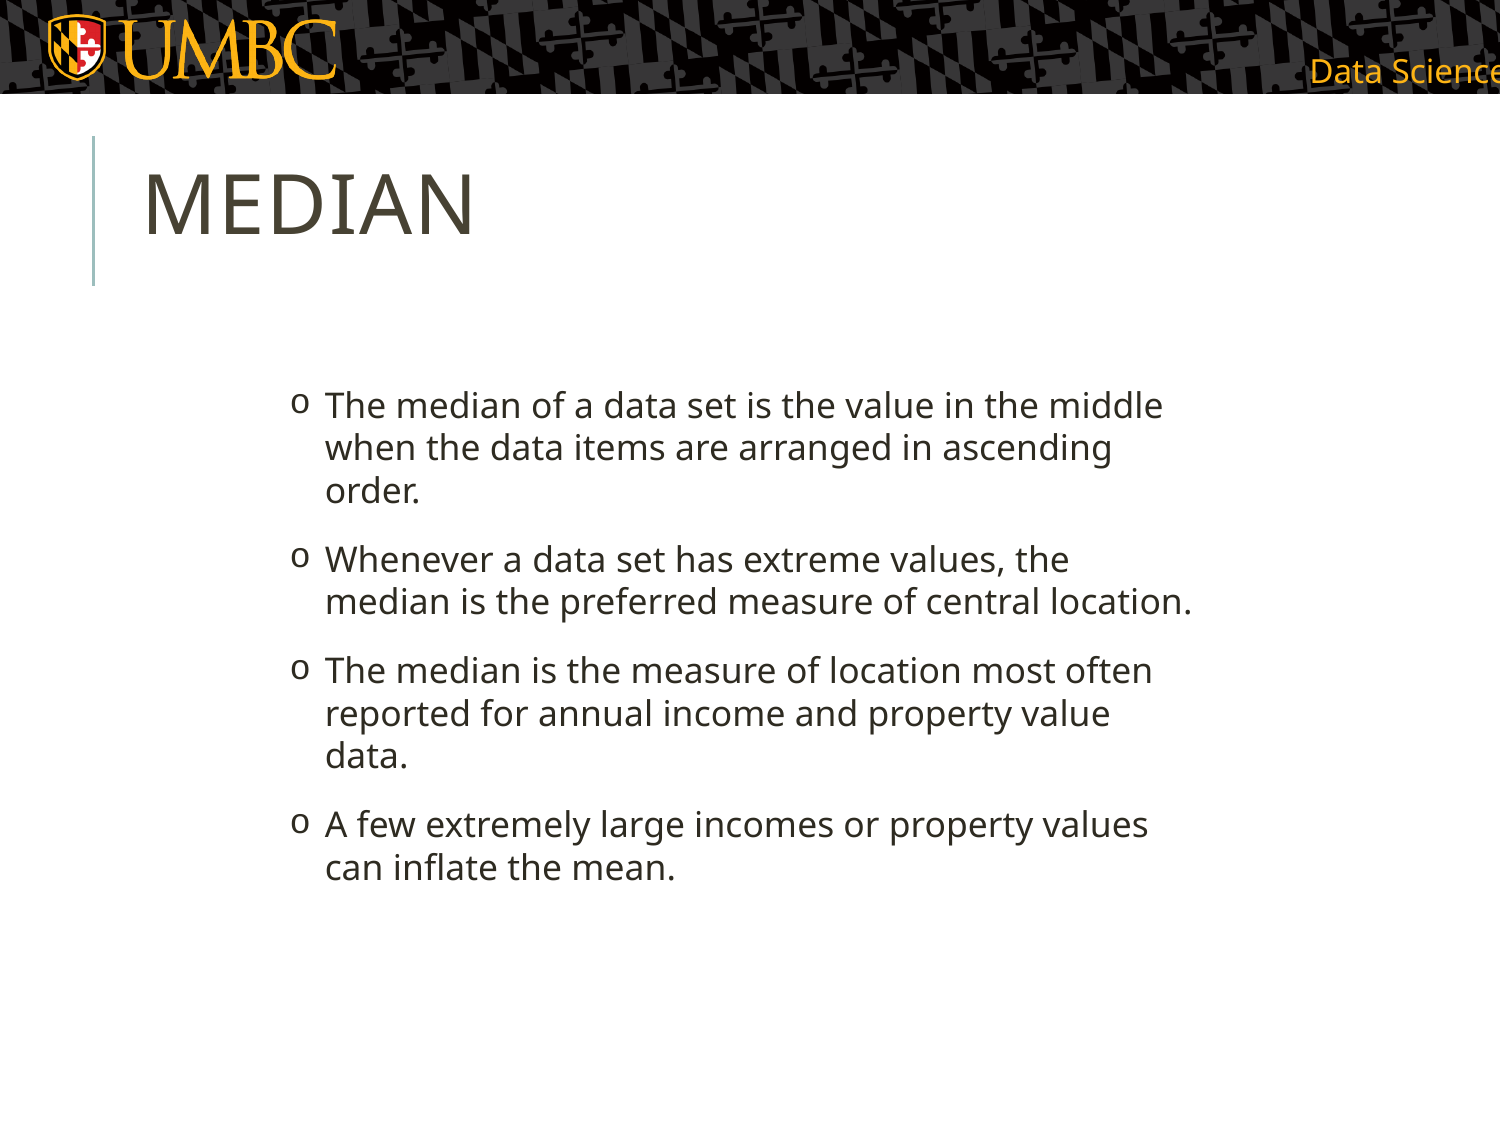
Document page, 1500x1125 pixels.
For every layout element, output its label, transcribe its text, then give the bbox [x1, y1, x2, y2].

list The median of a data set is the value in the middle when the data items are arranged in ascending order. Whenever a data set has extreme values, the median is the preferred measure of central location. The median is the measure of location most often reported for annual income and property value data. A few extremely large incomes or property values can inflate the mean. [281, 375, 1205, 917]
picture [0, 0, 1500, 94]
title Median [126, 135, 1322, 286]
